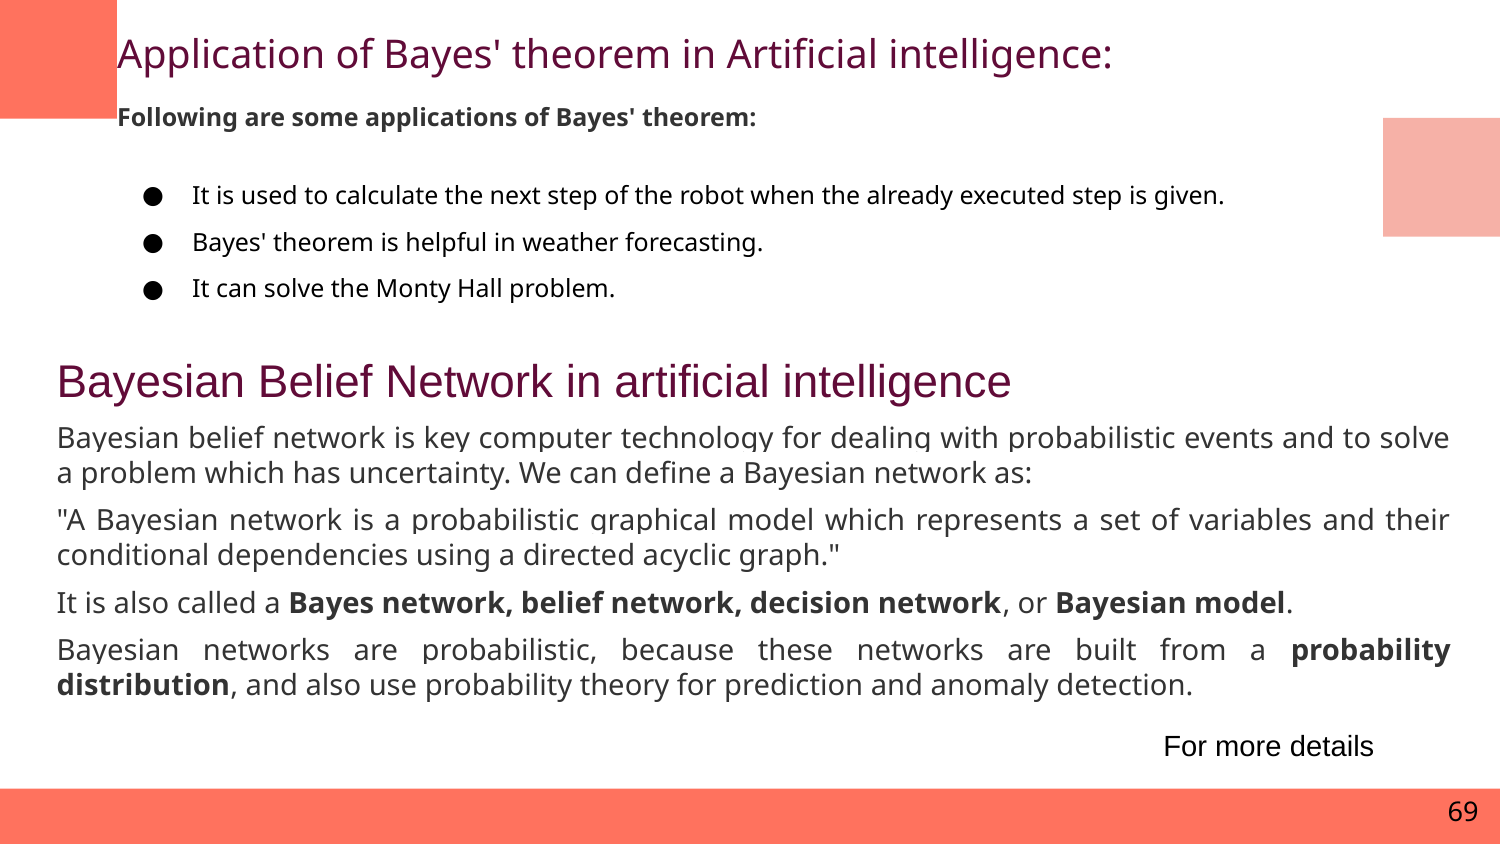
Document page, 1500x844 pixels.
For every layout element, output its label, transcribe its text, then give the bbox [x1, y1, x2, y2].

text_box Bayesian Belief Network in artificial intelligence Bayesian belief network is key computer technology for dealing with probabilistic events and to solve a problem which has uncertainty. We can define a Bayesian network as: "A Bayesian network is a probabilistic graphical model which represents a set of variables and their conditional dependencies using a directed acyclic graph." It is also called a Bayes network, belief network, decision network, or Bayesian model. Bayesian networks are probabilistic, because these networks are built from a probability distribution, and also use probability theory for prediction and anomaly detection. [41, 336, 1467, 764]
text_box For more details [1148, 712, 1419, 778]
slide_number 69 [1403, 779, 1494, 844]
list Application of Bayes' theorem in Artificial intelligence: Following are some applications of Bayes' theorem: It is used to calculate the next step of the robot when the already executed step is given. Bayes' theorem is helpful in weather forecasting. It can solve the Monty Hall problem. [102, 0, 1500, 355]
